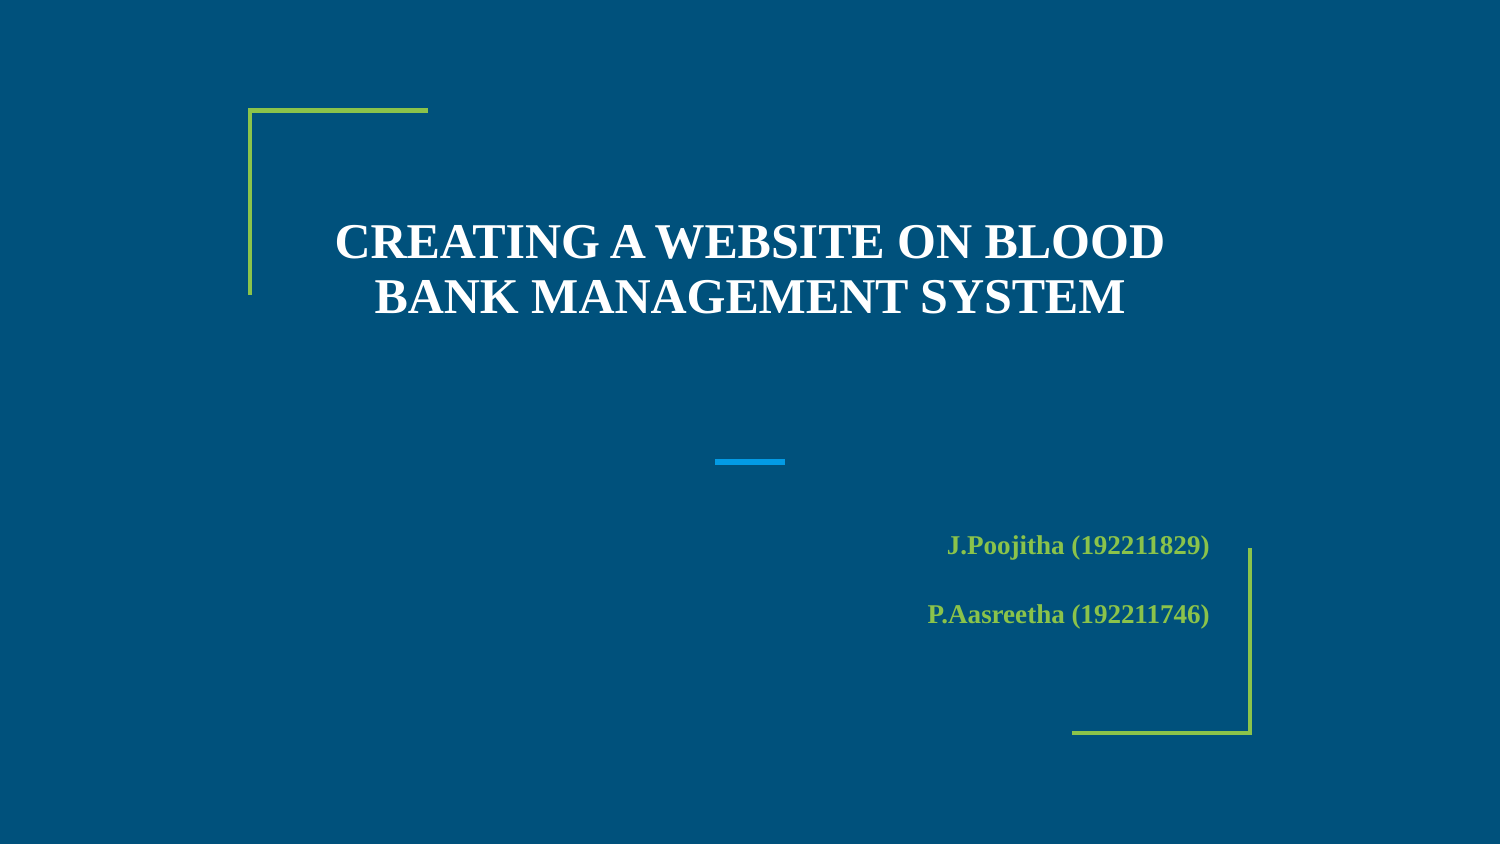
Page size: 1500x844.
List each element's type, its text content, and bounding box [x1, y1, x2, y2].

subtitle J.Poojitha (192211829) P.Aasreetha (192211746) [275, 500, 1225, 650]
title CREATING A WEBSITE ON BLOOD BANK MANAGEMENT SYSTEM [275, 198, 1225, 438]
